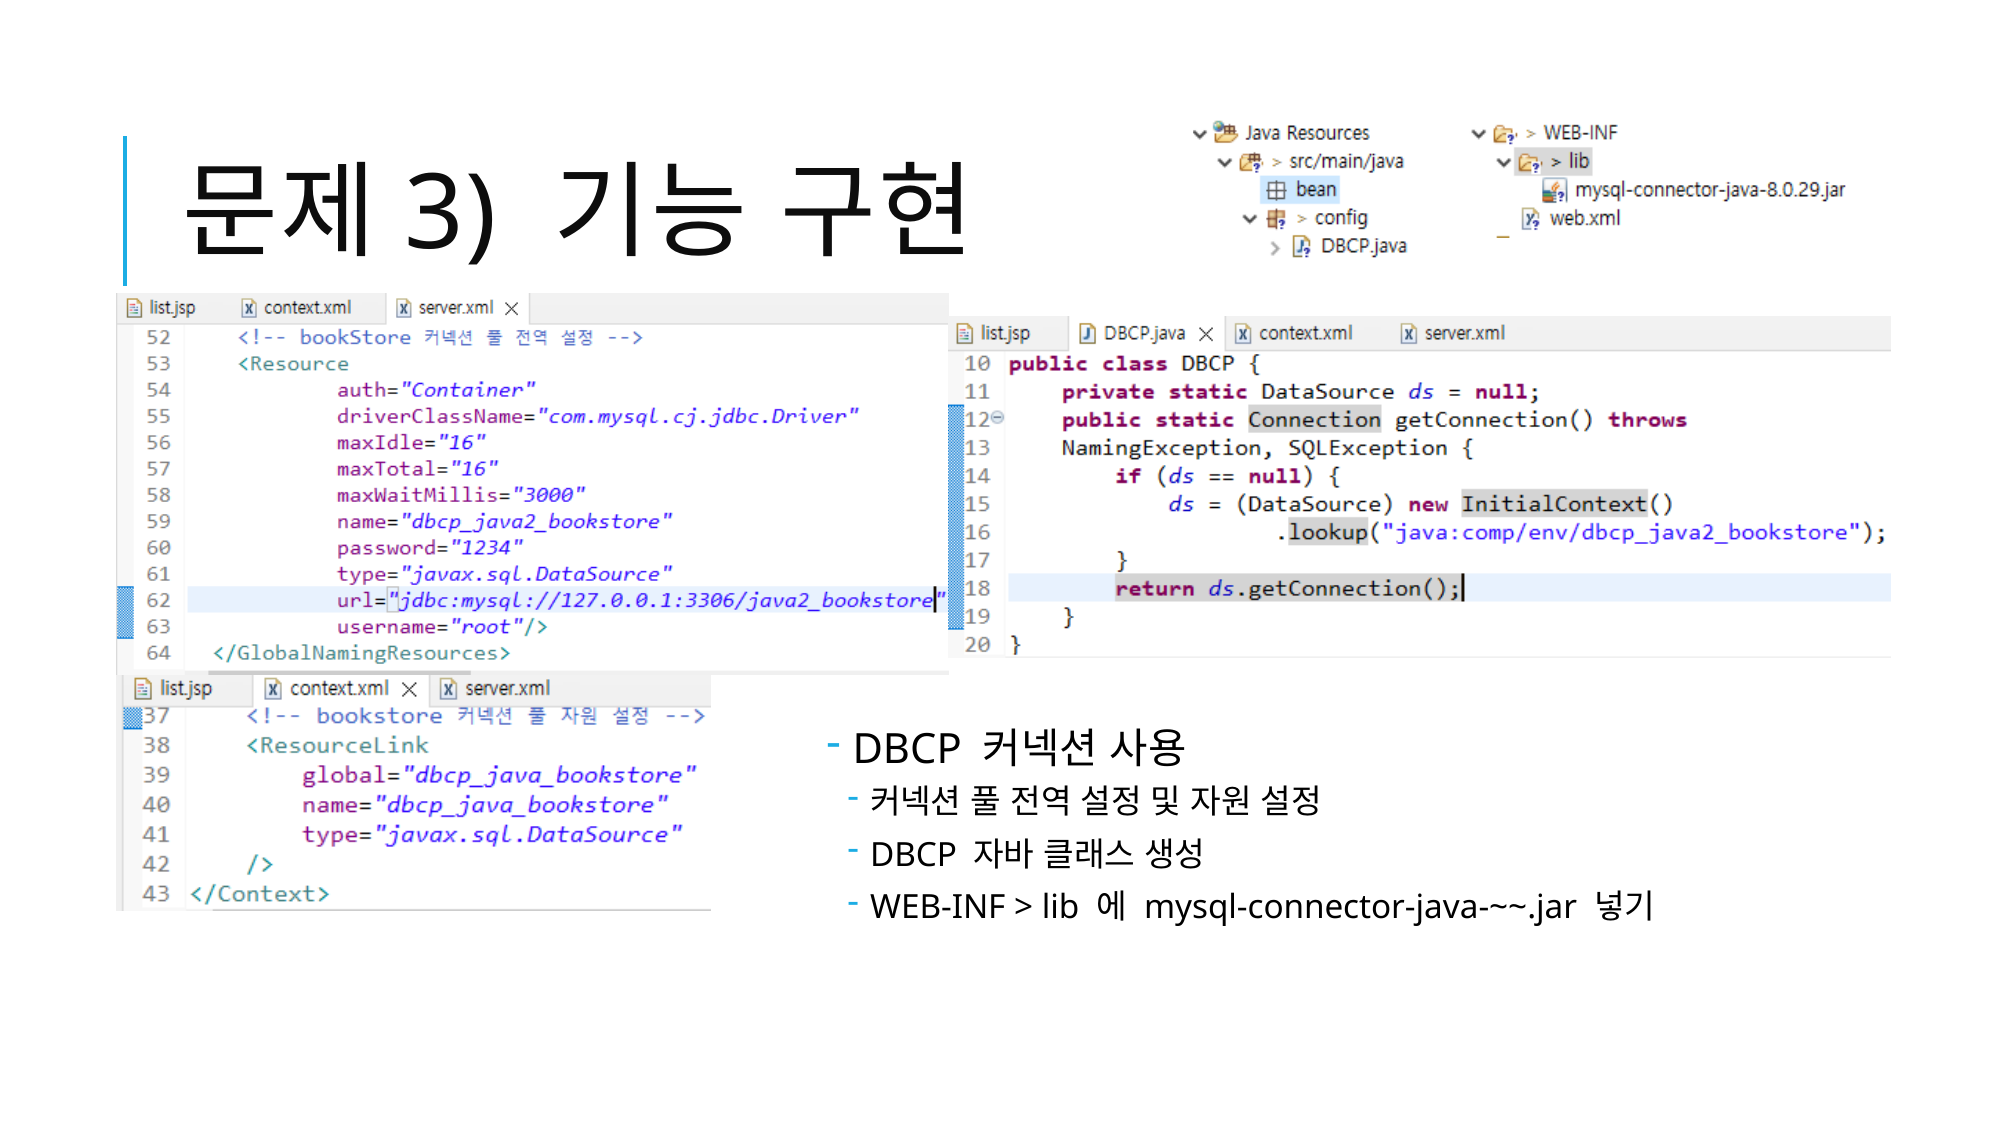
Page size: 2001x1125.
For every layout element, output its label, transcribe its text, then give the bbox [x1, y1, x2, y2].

picture [1192, 117, 1420, 259]
picture [116, 293, 1891, 912]
picture [1461, 119, 1858, 238]
title 문제3) 기능 구현 [168, 96, 1763, 310]
list DBCP 커넥션 사용 커넥션 풀 전역 설정 및 자원 설정 DBCP 자바 클래스 생성 WEB-INF > lib 에 mysql-connector-java-~~.jar 넣기 [819, 714, 1891, 1061]
